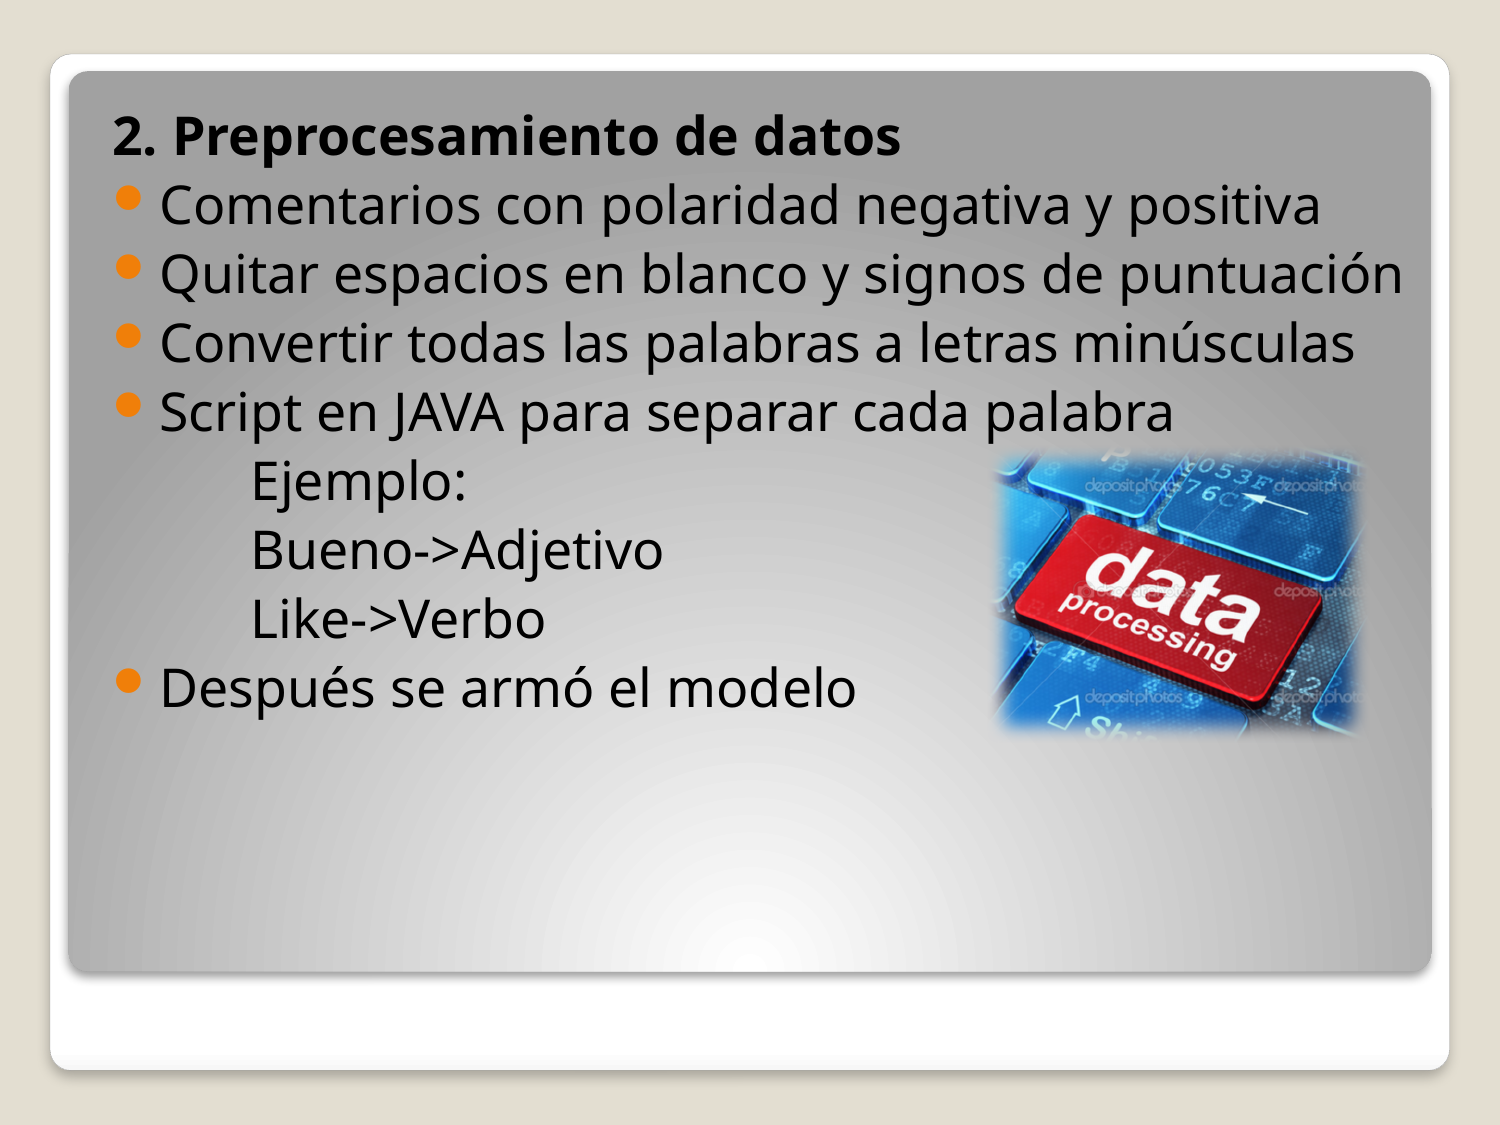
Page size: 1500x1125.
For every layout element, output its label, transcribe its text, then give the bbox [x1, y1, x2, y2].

list 2. Preprocesamiento de datos Comentarios con polaridad negativa y positiva Quitar espacios en blanco y signos de puntuación Convertir todas las palabras a letras minúsculas Script en JAVA para separar cada palabra Ejemplo: Bueno->Adjetivo Like->Verbo Después se armó el modelo [82, 86, 1425, 774]
picture [985, 444, 1371, 744]
